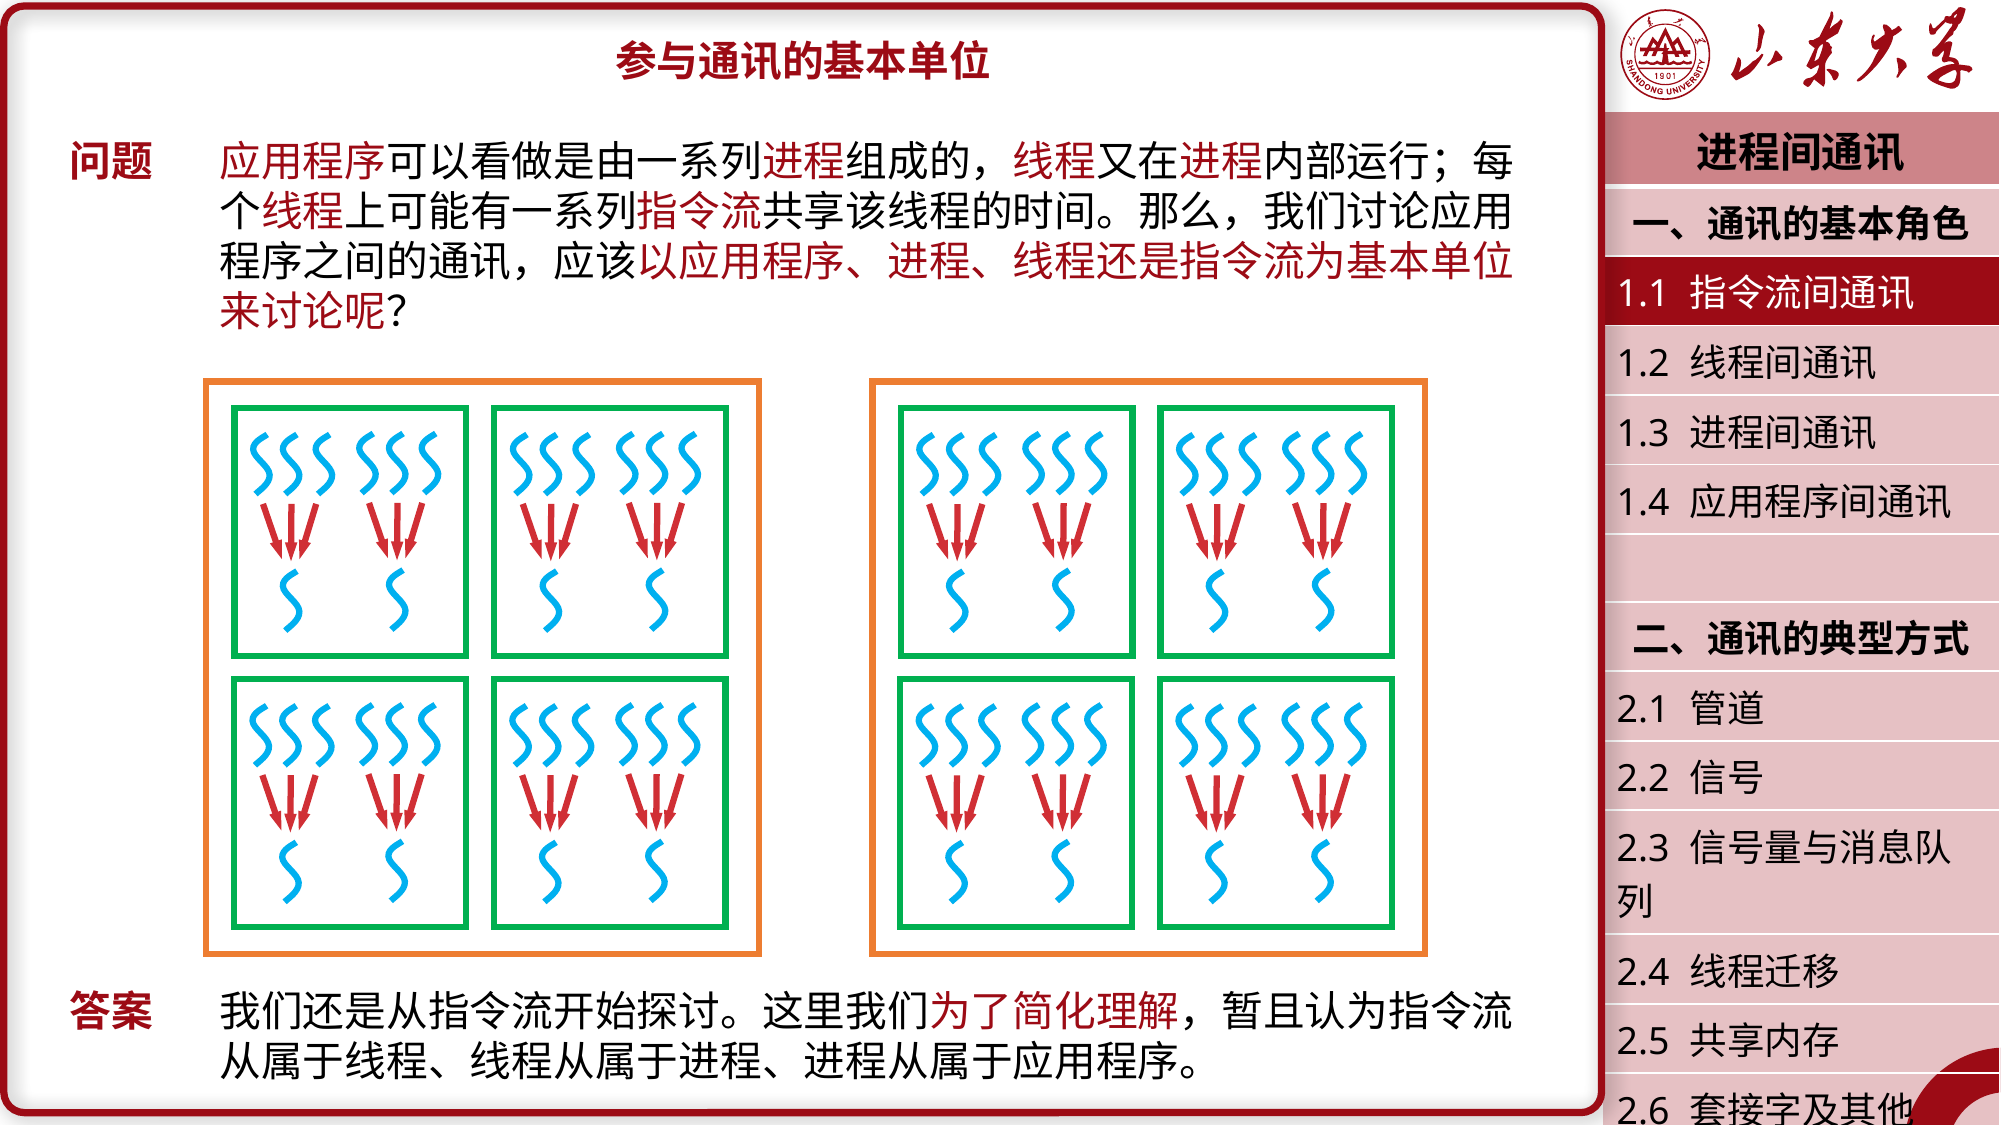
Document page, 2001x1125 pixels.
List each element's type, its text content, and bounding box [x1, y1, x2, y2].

text_box 参与通讯的基本单位 问题 应用程序可以看做是由一系列进程组成的，线程又在进程内部运行；每 个线程上可能有一系列指令流共享该线程的时间。那么，我们讨论应用 程序之间的通讯，应该以应用程序、进程、线程还是指令流为基本单位 来讨论呢？ 答案 我们还是从指令流开始探讨。这里我们为了简化理解，暂且认为指令流 从属于线程、线程从属于进程、进程从属于应用程序。 [54, 27, 1551, 1093]
text_box [2, 4, 1603, 1114]
table_cell 2.5 共享内存 [1619, 1005, 1999, 1072]
table_cell 无名管道 [1610, 742, 1614, 809]
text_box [1620, 5, 1977, 100]
table_cell 1.2 线程间通讯 [1618, 326, 1999, 394]
table_cell [1619, 535, 1999, 601]
table_header IPC类别 [1610, 326, 1614, 394]
table_cell 1.3 进程间通讯 [1618, 396, 1999, 464]
table_header 跨父子进程 [1610, 465, 1614, 533]
table_header 进程间通讯 [1618, 112, 1999, 184]
table_cell 1.4 应用程序间通讯 [1618, 465, 1999, 533]
table_cell 1.1 指令流间通讯 [1618, 257, 1999, 325]
table_header 跨机器边界 [1610, 603, 1614, 670]
table_cell 2.1 管道 [1619, 672, 1999, 740]
table_cell 潘润宇 2023.06 [1610, 112, 1614, 184]
table_cell 可但没必要 [1610, 811, 1614, 933]
table_cell 不可 [1610, 1005, 1614, 1072]
table_cell 一、通讯的基本角色 [1618, 189, 1999, 255]
table_cell 可 [1610, 935, 1614, 1003]
table_header 跨任意进程 [1610, 535, 1614, 601]
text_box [206, 381, 760, 954]
table_header 跨服务组件 [1610, 672, 1614, 740]
table_cell 2.3 信号量与消息队列 [1619, 811, 1999, 933]
table_cell 2.4 线程迁移 [1619, 935, 1999, 1003]
table_cell 2.2 信号 [1619, 742, 1999, 809]
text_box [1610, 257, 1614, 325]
table_header 跨线程 [1610, 396, 1614, 464]
table_cell 2.6 套接字及其他 [1603, 1074, 1999, 1125]
table_cell 二、通讯的典型方式 [1619, 603, 1999, 670]
text_box [1610, 189, 1614, 255]
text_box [872, 381, 1426, 954]
table_cell 不可 [1603, 1074, 1614, 1116]
